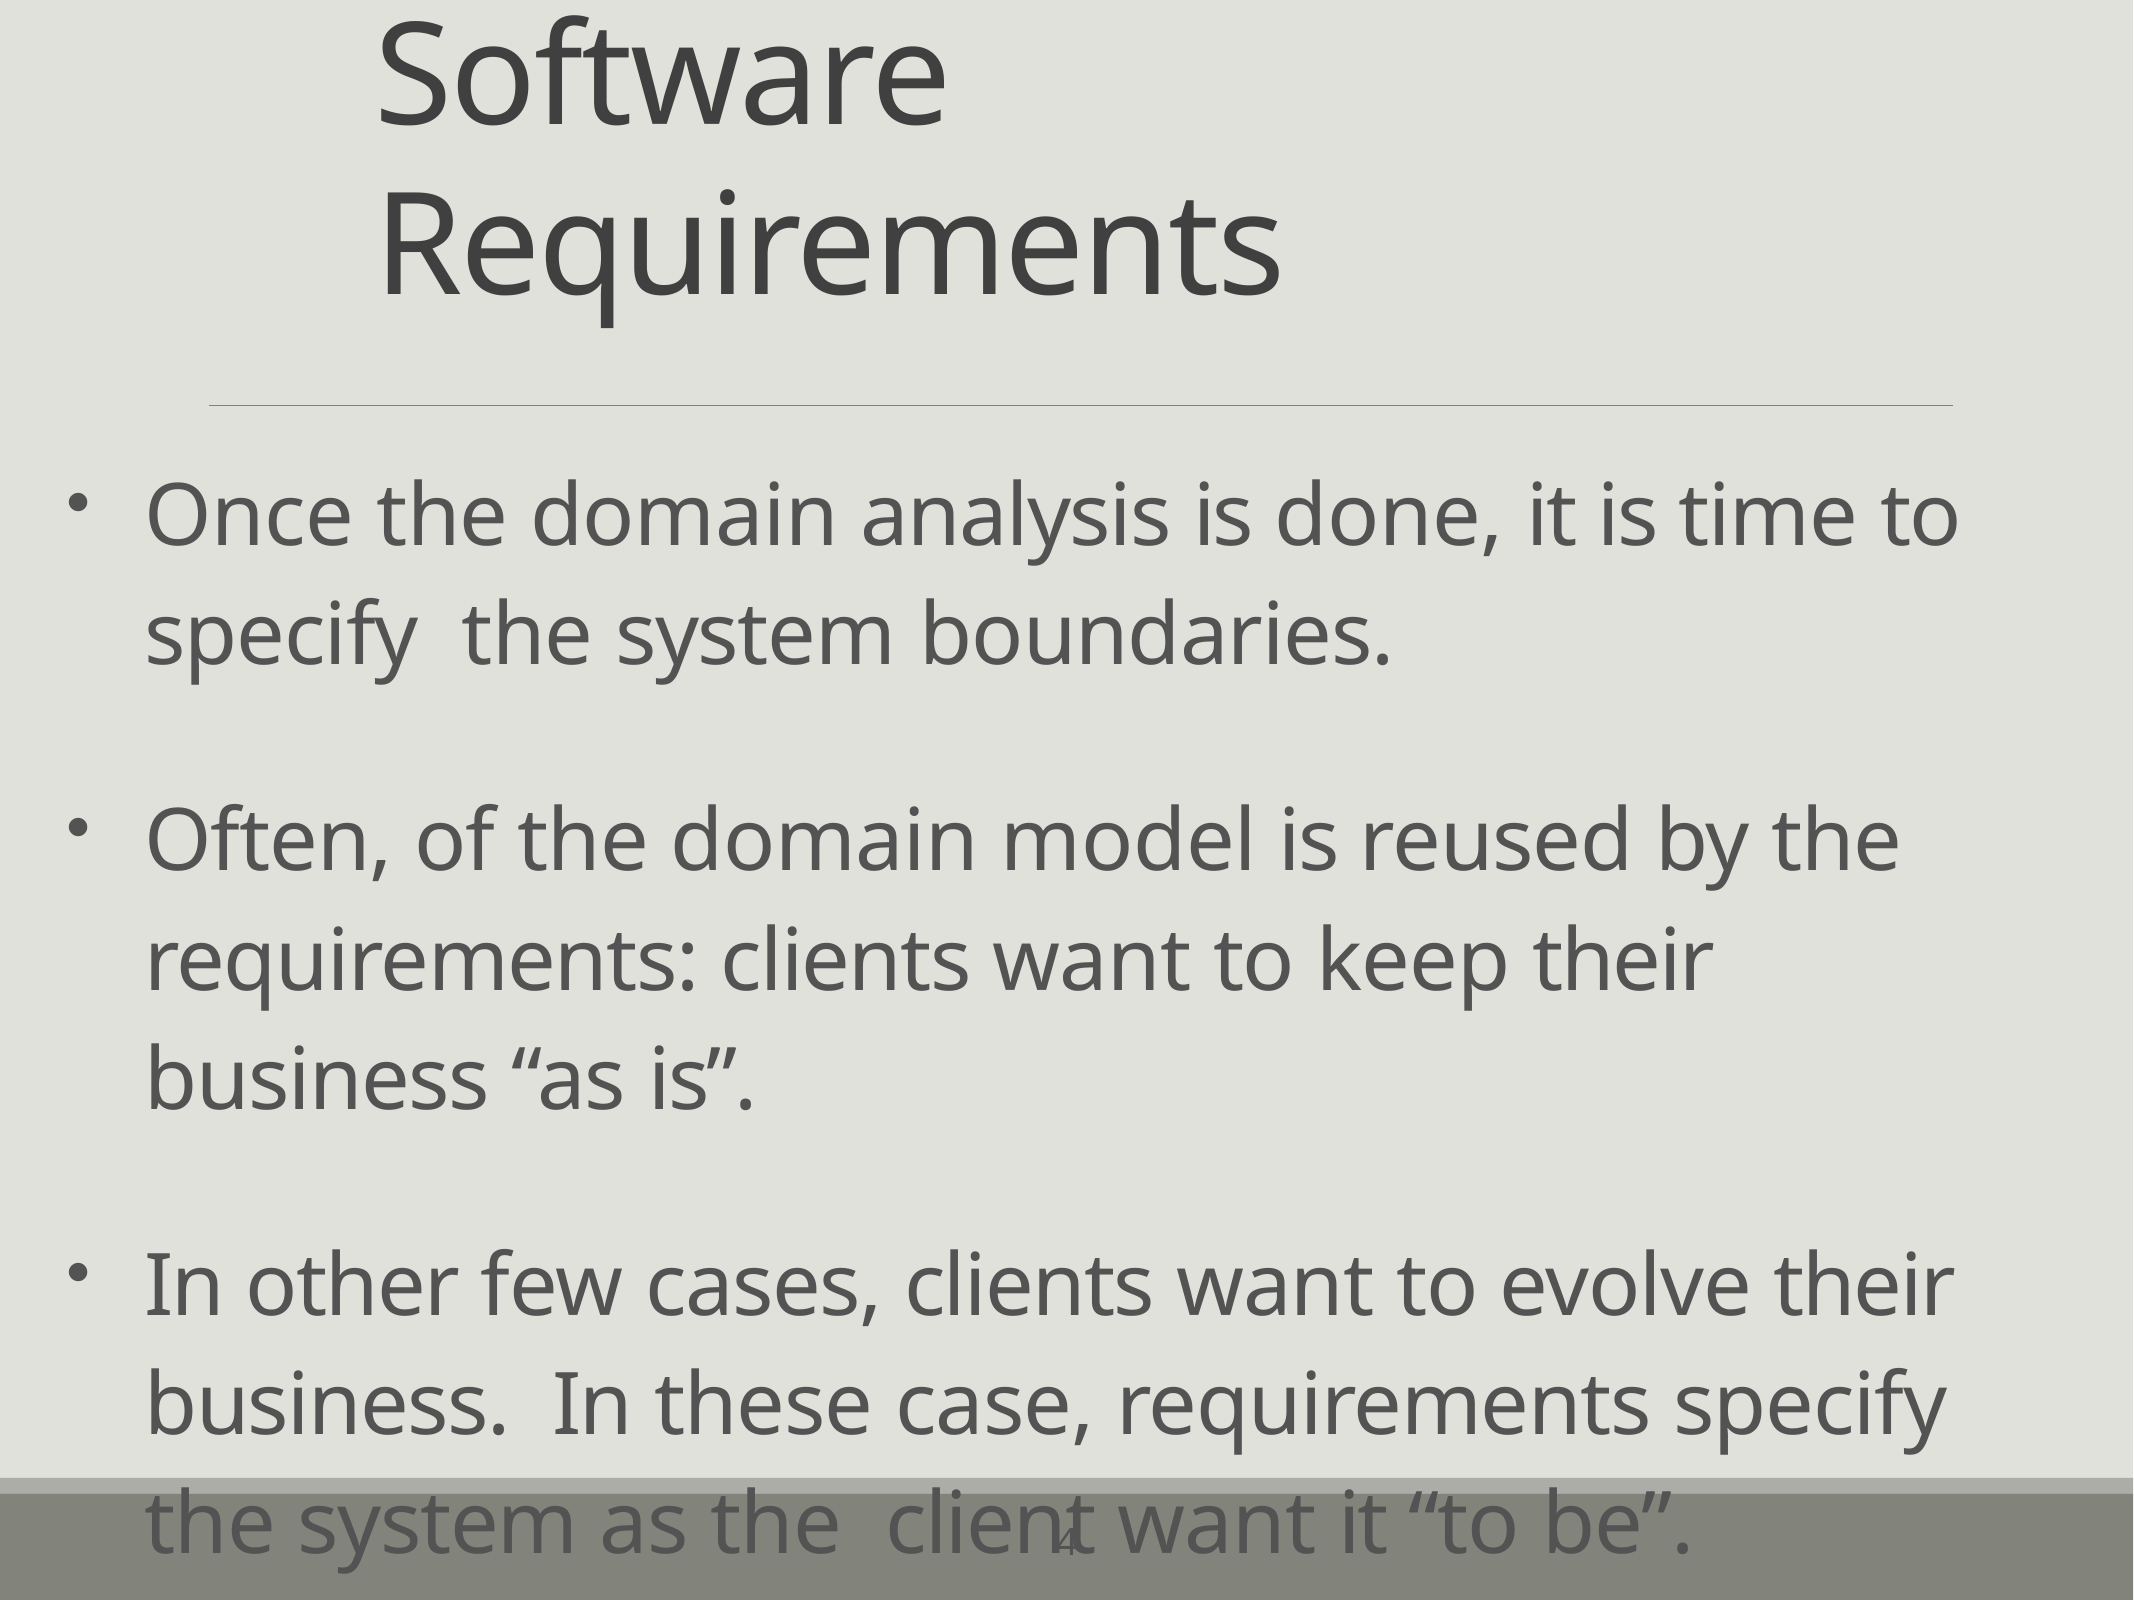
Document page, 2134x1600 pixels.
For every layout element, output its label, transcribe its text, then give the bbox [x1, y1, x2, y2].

title Software Requirements [372, 0, 1761, 324]
text_box Once the domain analysis is done, it is time to specify the system boundaries. Often, of the domain model is reused by the requirements: clients want to keep their business “as is”. In other few cases, clients want to evolve their business. In these case, requirements specify the system as the client want it “to be”. [64, 441, 2047, 1572]
